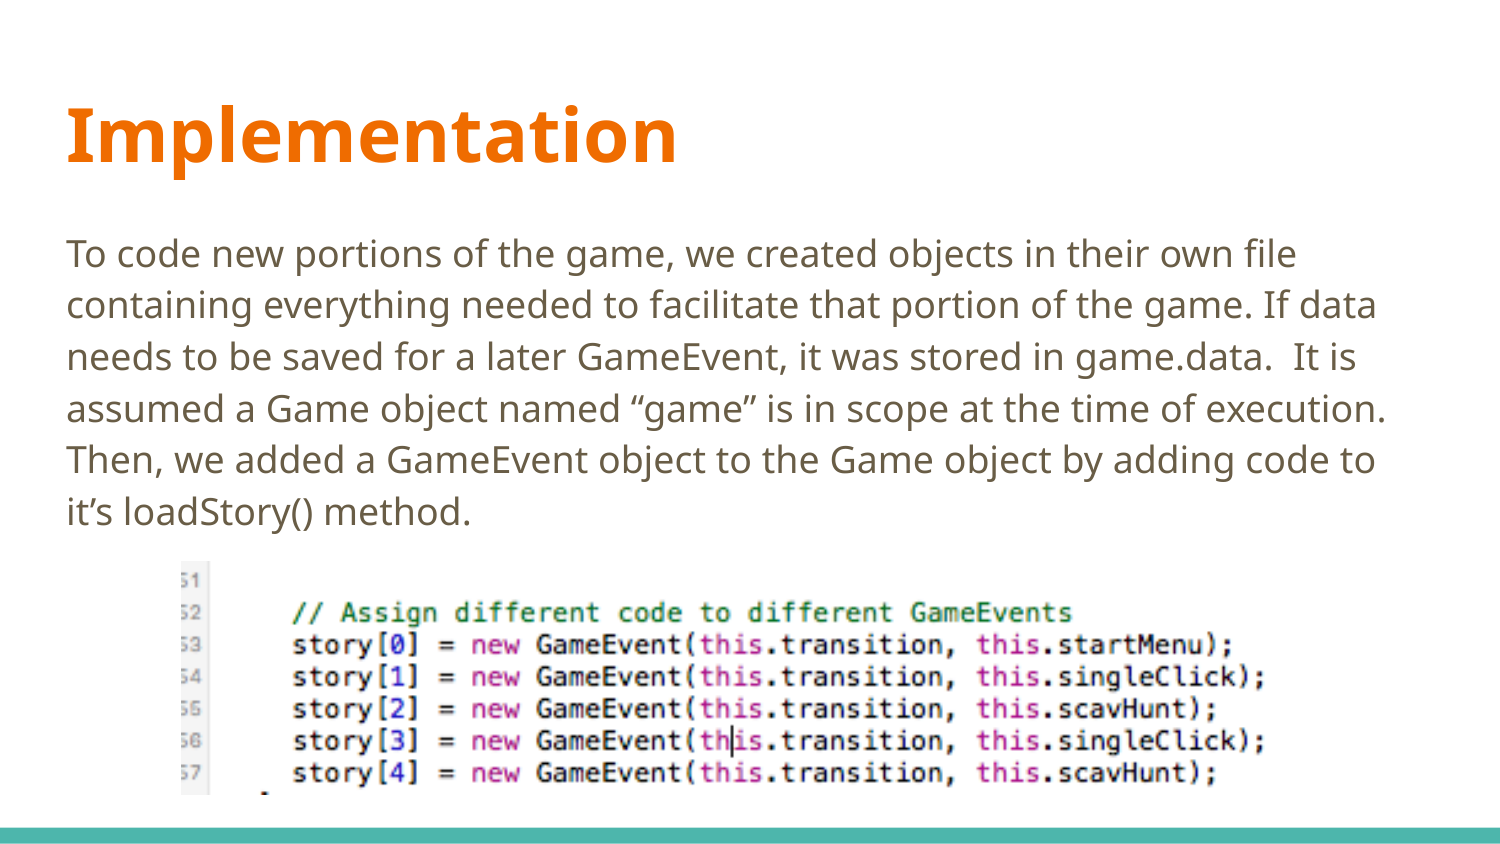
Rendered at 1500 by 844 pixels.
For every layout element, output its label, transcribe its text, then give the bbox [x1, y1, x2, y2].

title Implementation [51, 72, 1449, 189]
list To code new portions of the game, we created objects in their own file containing everything needed to facilitate that portion of the game. If data needs to be saved for a later GameEvent, it was stored in game.data. It is assumed a Game object named “game” is in scope at the time of execution. Then, we added a GameEvent object to the Game object by adding code to it’s loadStory() method. [51, 207, 1449, 750]
picture [181, 561, 1319, 796]
